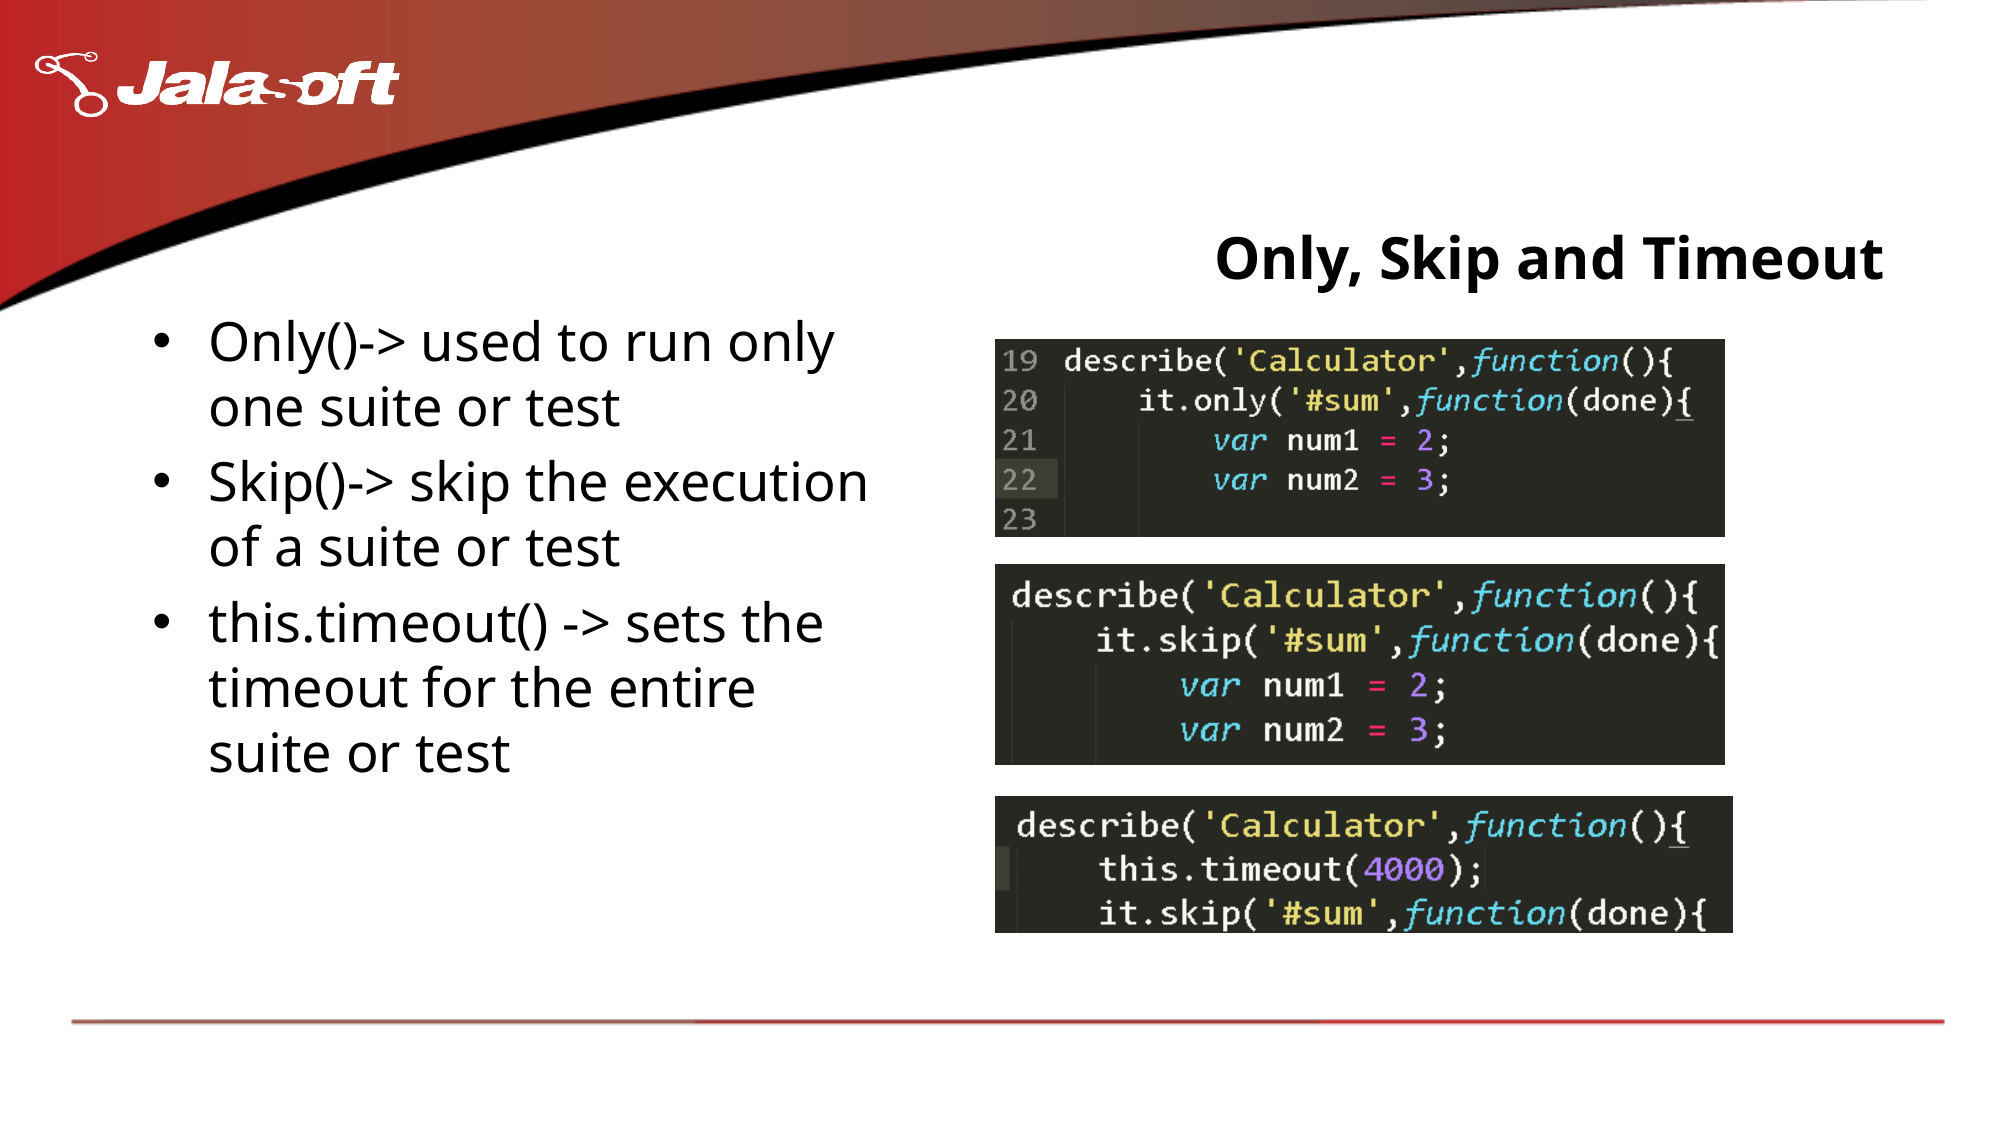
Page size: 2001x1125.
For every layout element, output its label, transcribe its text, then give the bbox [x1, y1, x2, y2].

list Only()-> used to run only one suite or test Skip()-> skip the execution of a suite or test this.timeout() -> sets the timeout for the entire suite or test [137, 299, 905, 1014]
picture [0, 0, 2000, 1125]
title Only, Skip and Timeout [433, 187, 1900, 325]
